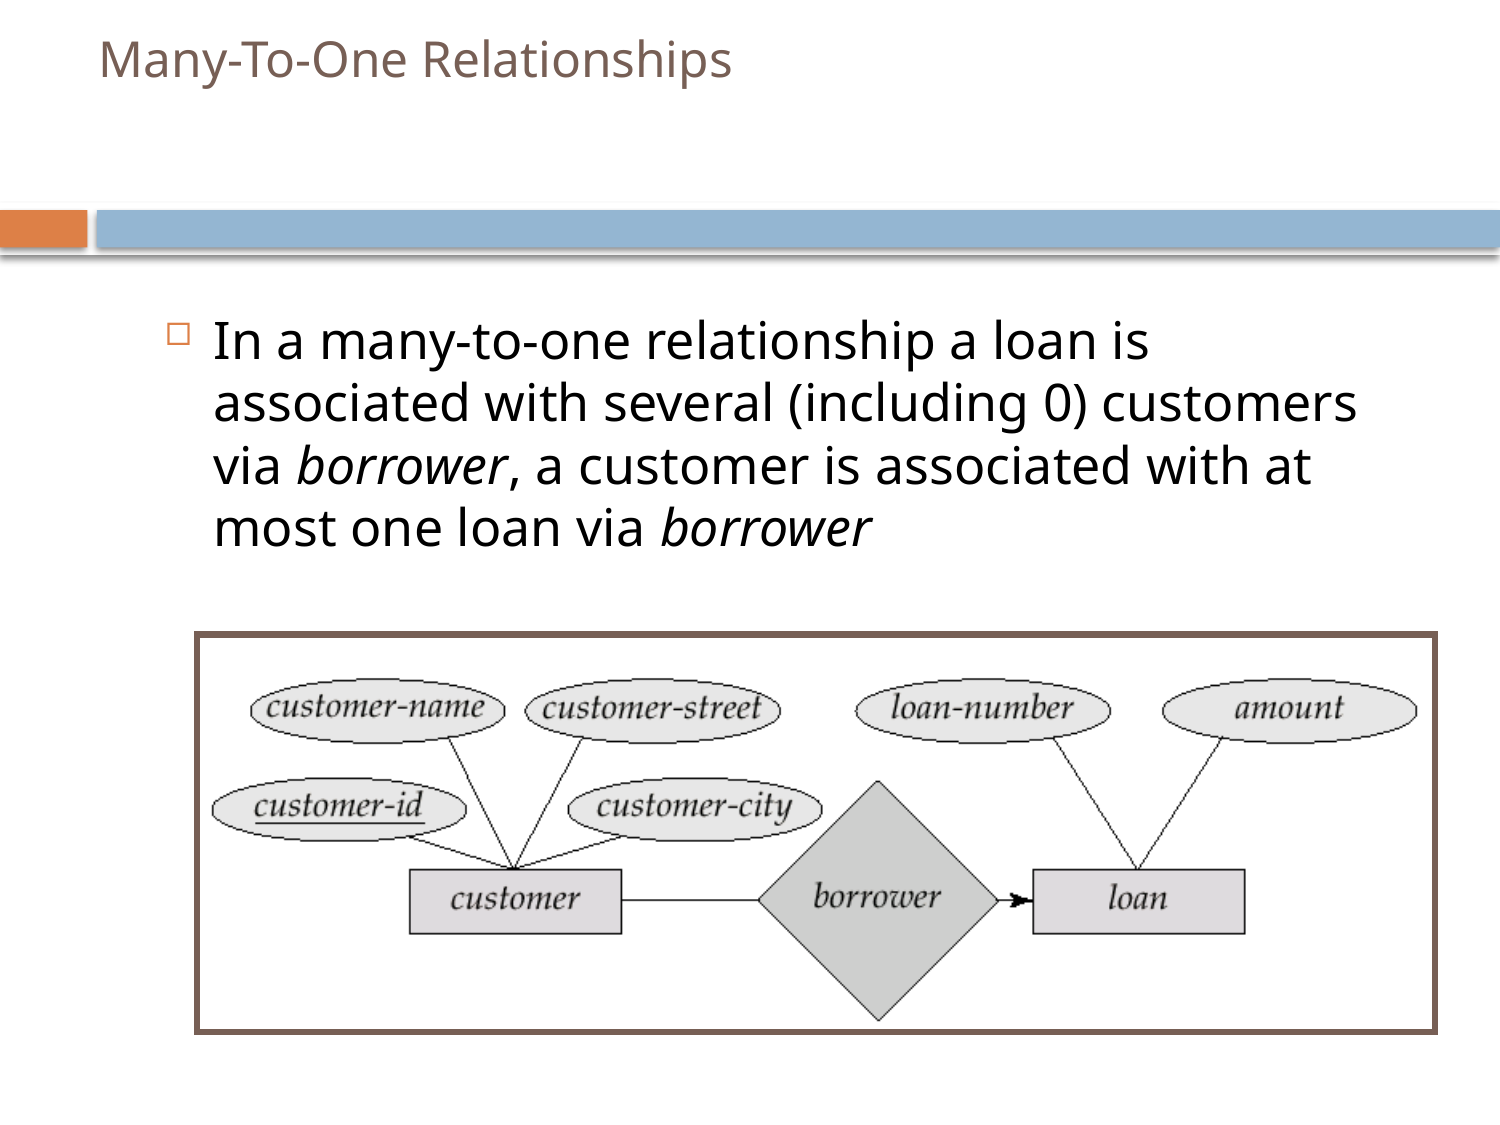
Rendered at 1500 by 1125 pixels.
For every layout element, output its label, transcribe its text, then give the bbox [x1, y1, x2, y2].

title Many-To-One Relationships [84, 20, 1416, 96]
picture [199, 637, 1432, 1029]
list In a many-to-one relationship a loan is associated with several (including 0) customers via borrower, a customer is associated with at most one loan via borrower [150, 299, 1438, 569]
